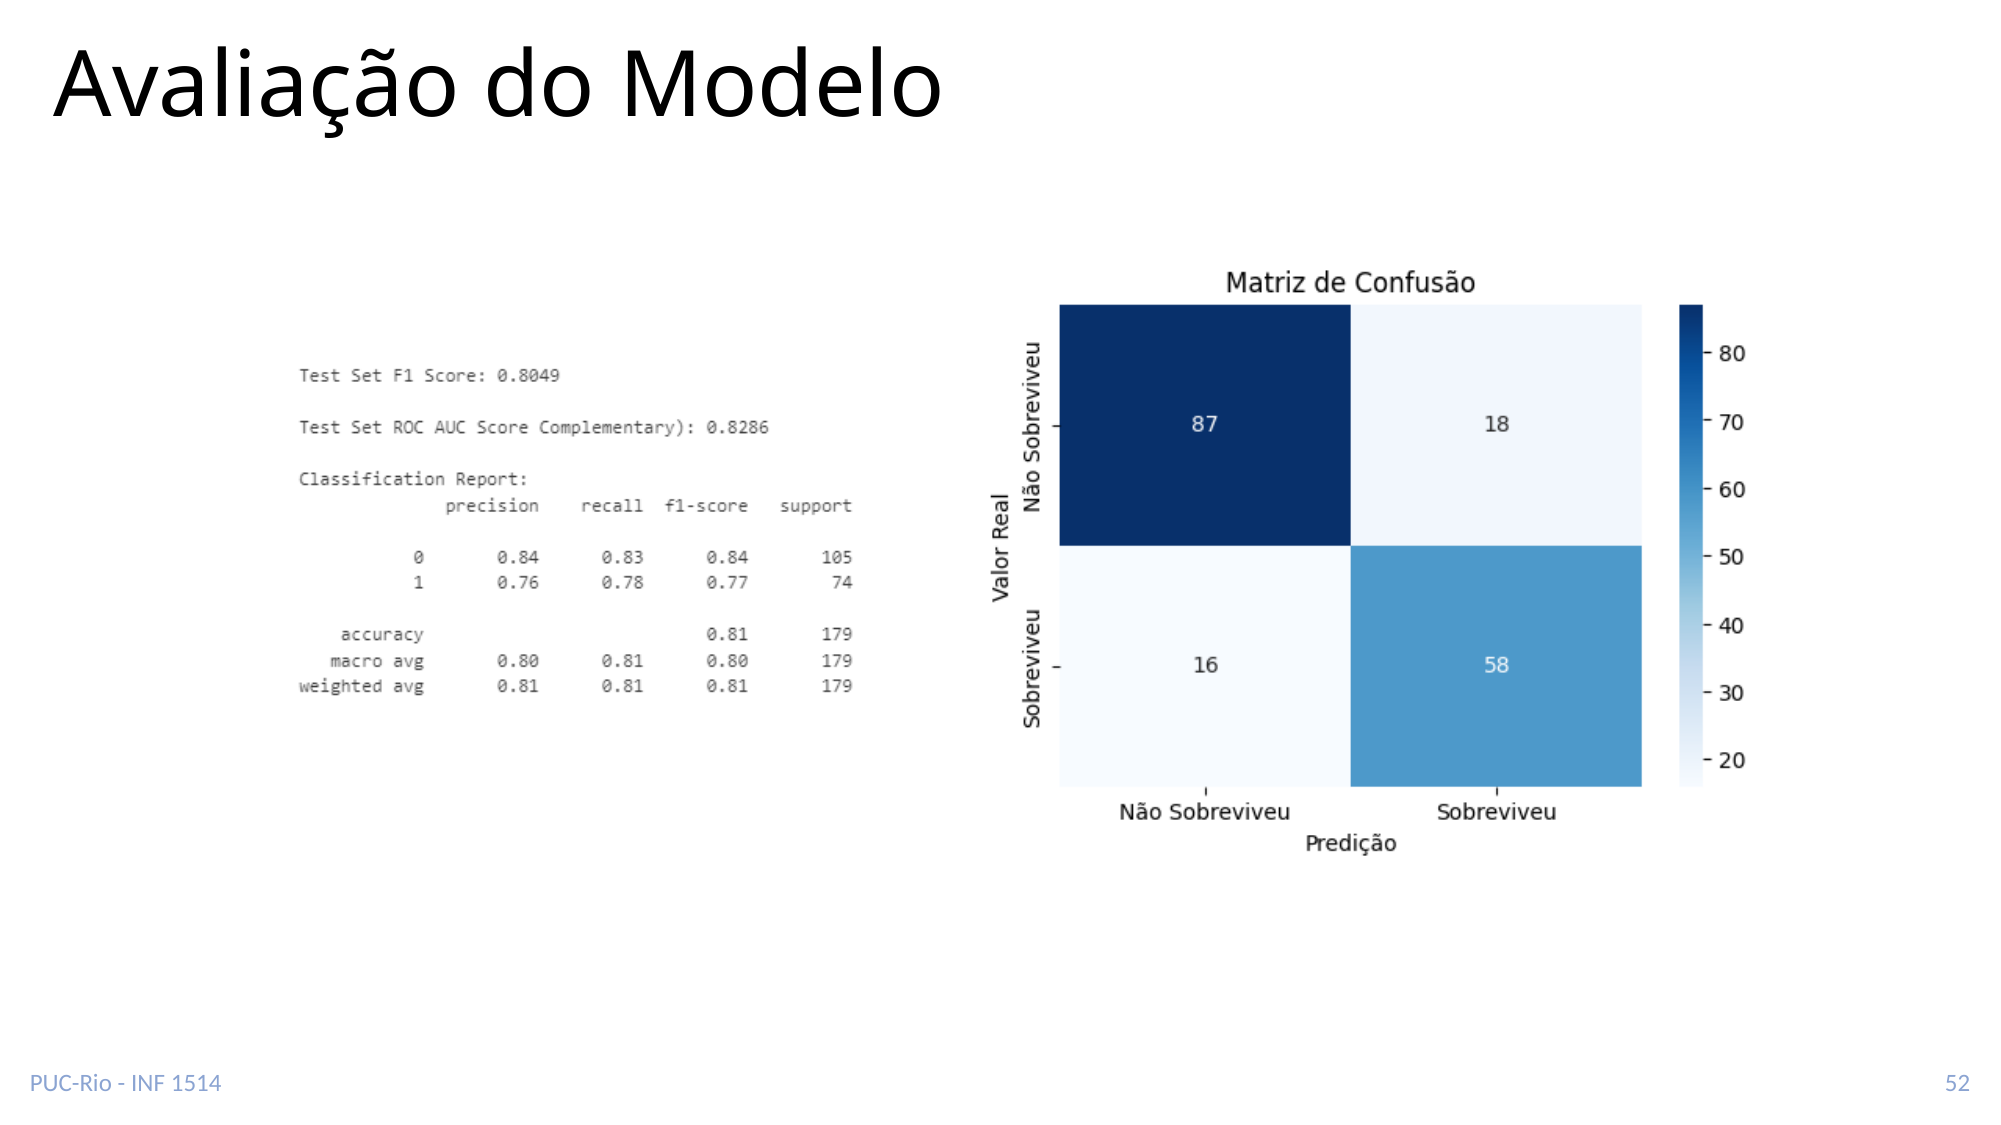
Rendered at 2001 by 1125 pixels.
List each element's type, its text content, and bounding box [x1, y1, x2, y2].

picture [288, 349, 931, 744]
picture [977, 255, 1761, 870]
slide_number 52 [1535, 1051, 1986, 1112]
footer PUC-Rio - INF 1514 [14, 1051, 690, 1112]
title Avaliação do Modelo [38, 13, 1962, 161]
